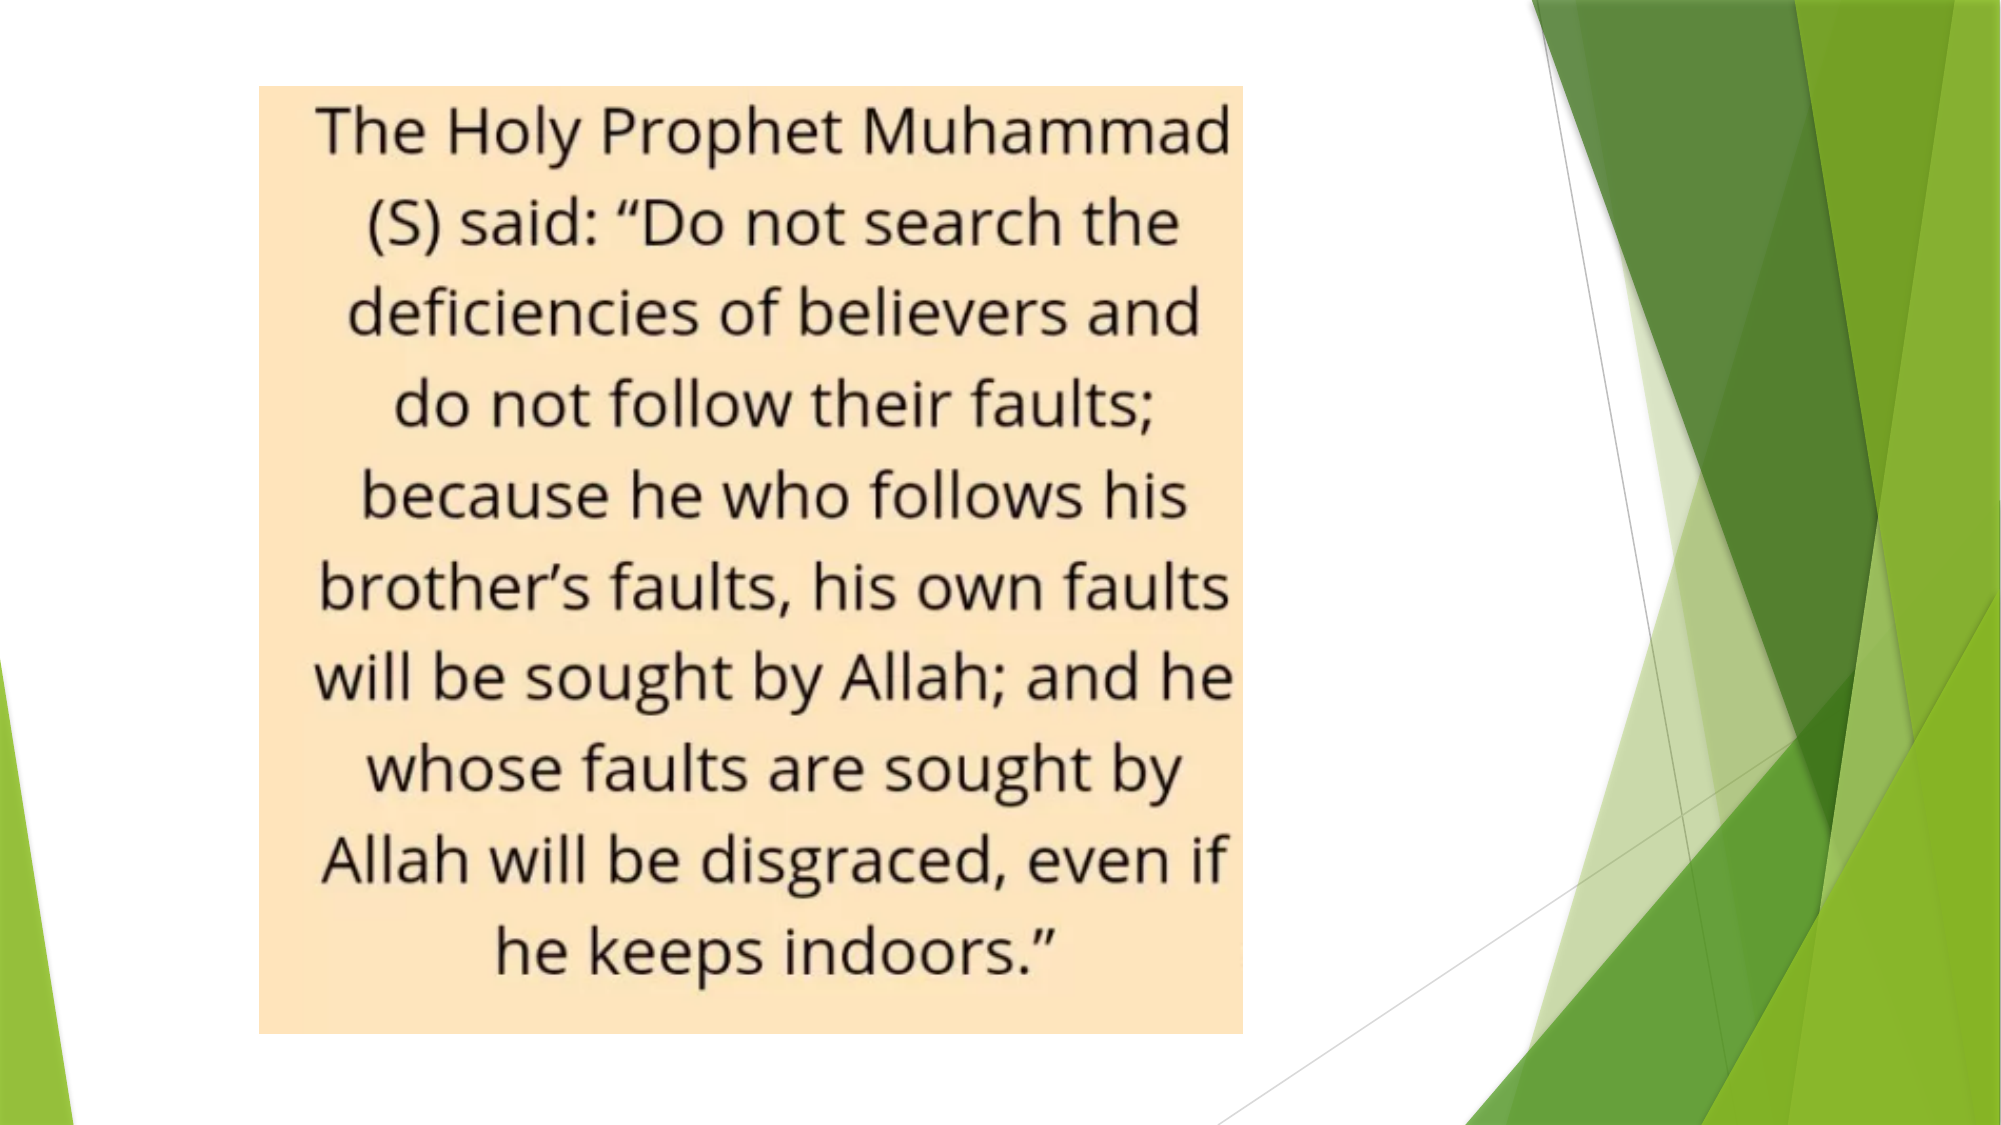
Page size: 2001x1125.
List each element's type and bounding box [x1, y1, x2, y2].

list [259, 86, 1243, 1034]
